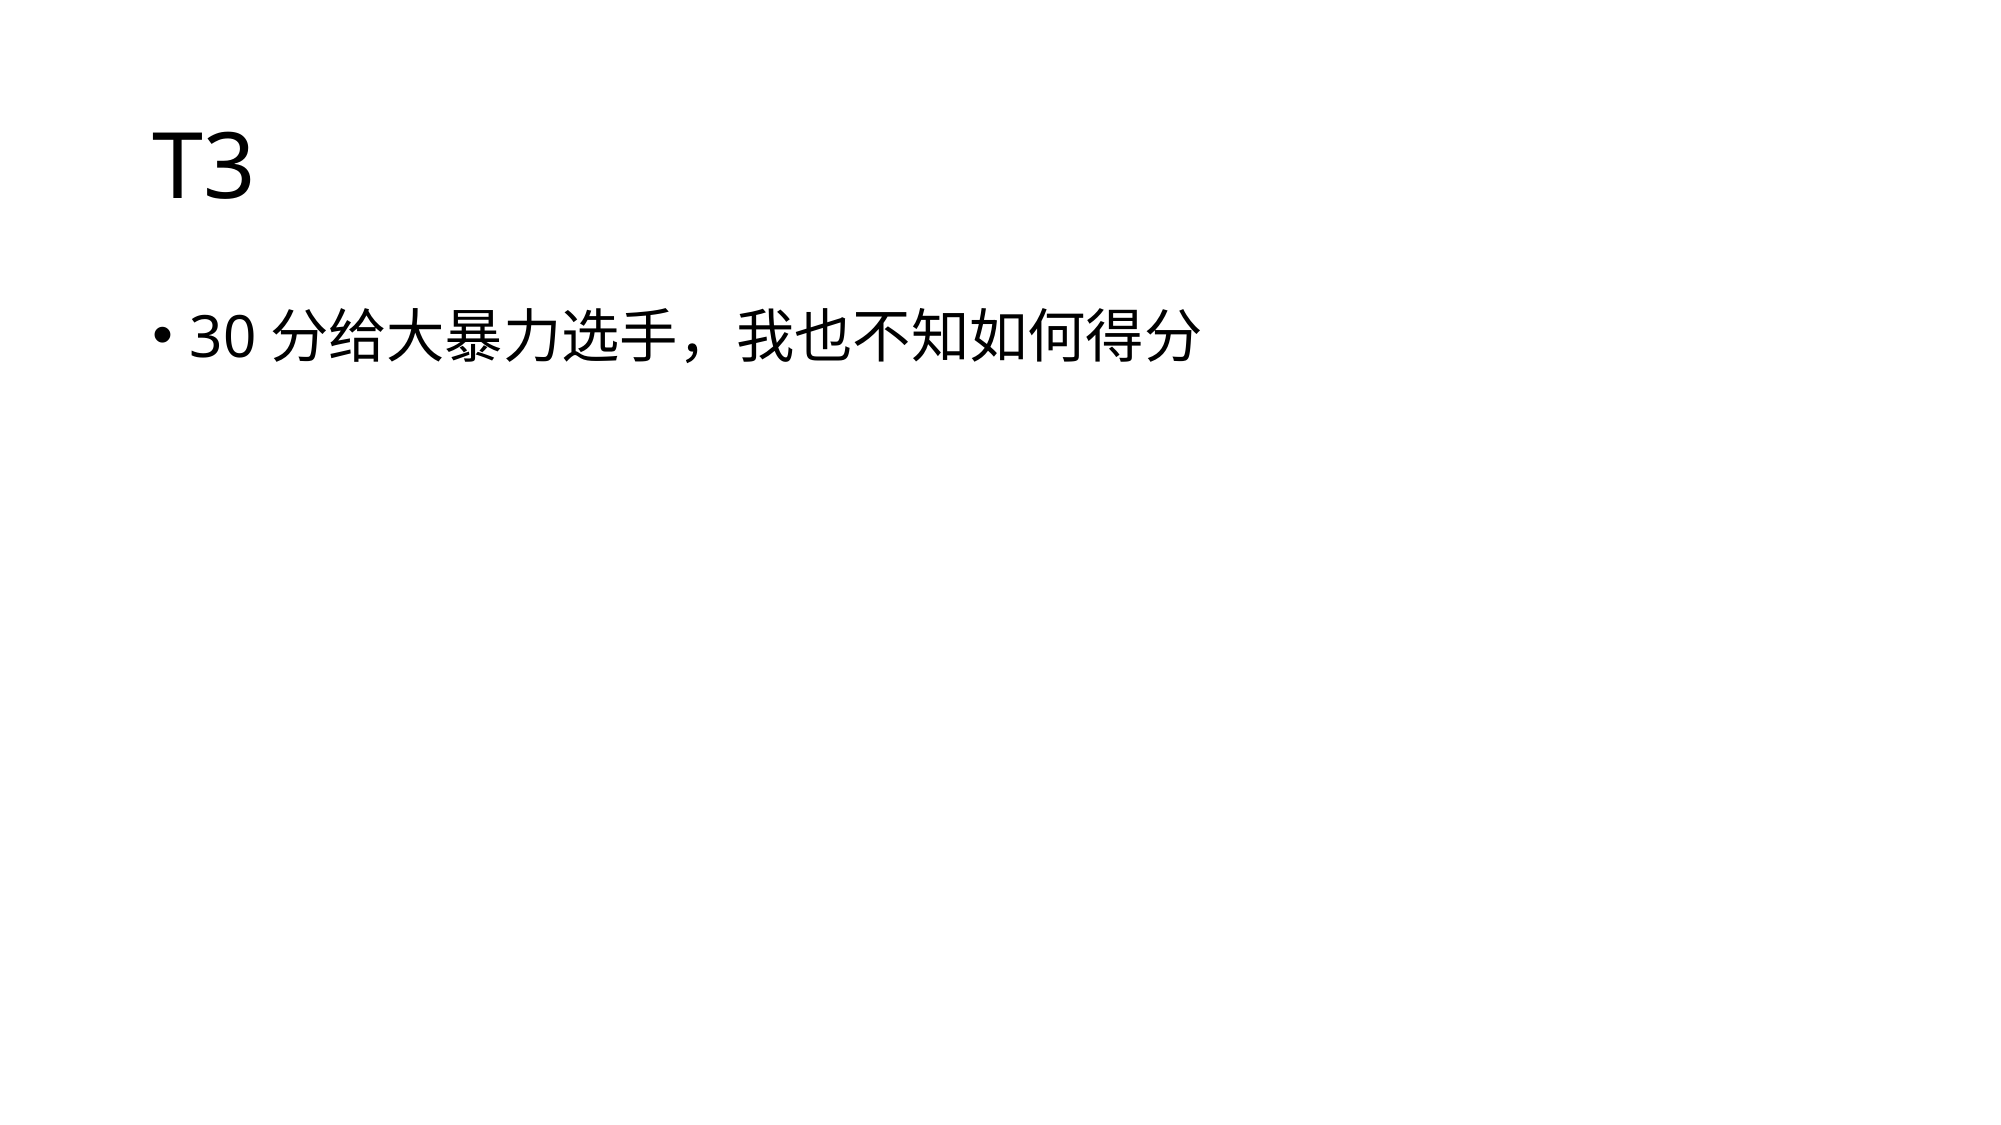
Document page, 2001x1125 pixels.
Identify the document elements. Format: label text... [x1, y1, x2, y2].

title T3 [137, 59, 1863, 278]
list 30分给大暴力选手，我也不知如何得分 [137, 299, 1863, 1014]
